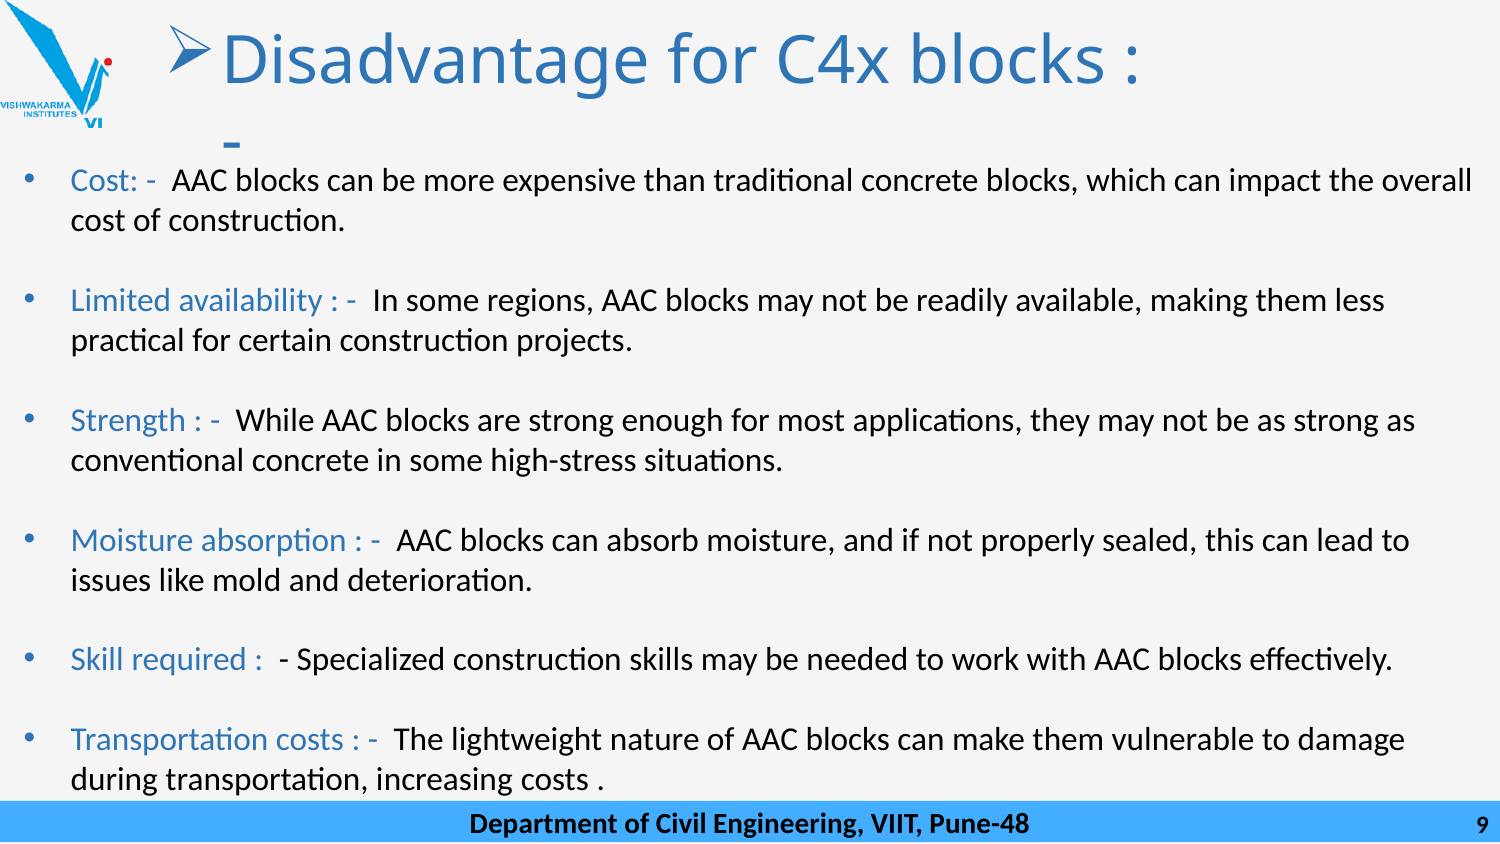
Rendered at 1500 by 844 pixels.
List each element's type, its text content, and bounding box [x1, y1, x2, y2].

slide_number 9 [1411, 805, 1500, 844]
picture [0, 0, 119, 135]
text_box Disadvantage for C4x blocks : - [149, 9, 1182, 151]
text_box Department of Civil Engineering, VIIT, Pune-48 [0, 800, 1411, 843]
text_box Cost: - AAC blocks can be more expensive than traditional concrete blocks, which can impact the overall cost of construction. Limited availability : - In some regions, AAC blocks may not be readily available, making them less practical for certain construction projects. Strength : - While AAC blocks are strong enough for most applications, they may not be as strong as conventional concrete in some high-stress situations. Moisture absorption : - AAC blocks can absorb moisture, and if not properly sealed, this can lead to issues like mold and deterioration. Skill required : - Specialized construction skills may be needed to work with AAC blocks effectively. Transportation costs : - The lightweight nature of AAC blocks can make them vulnerable to damage during transportation, increasing costs . [8, 151, 1500, 805]
